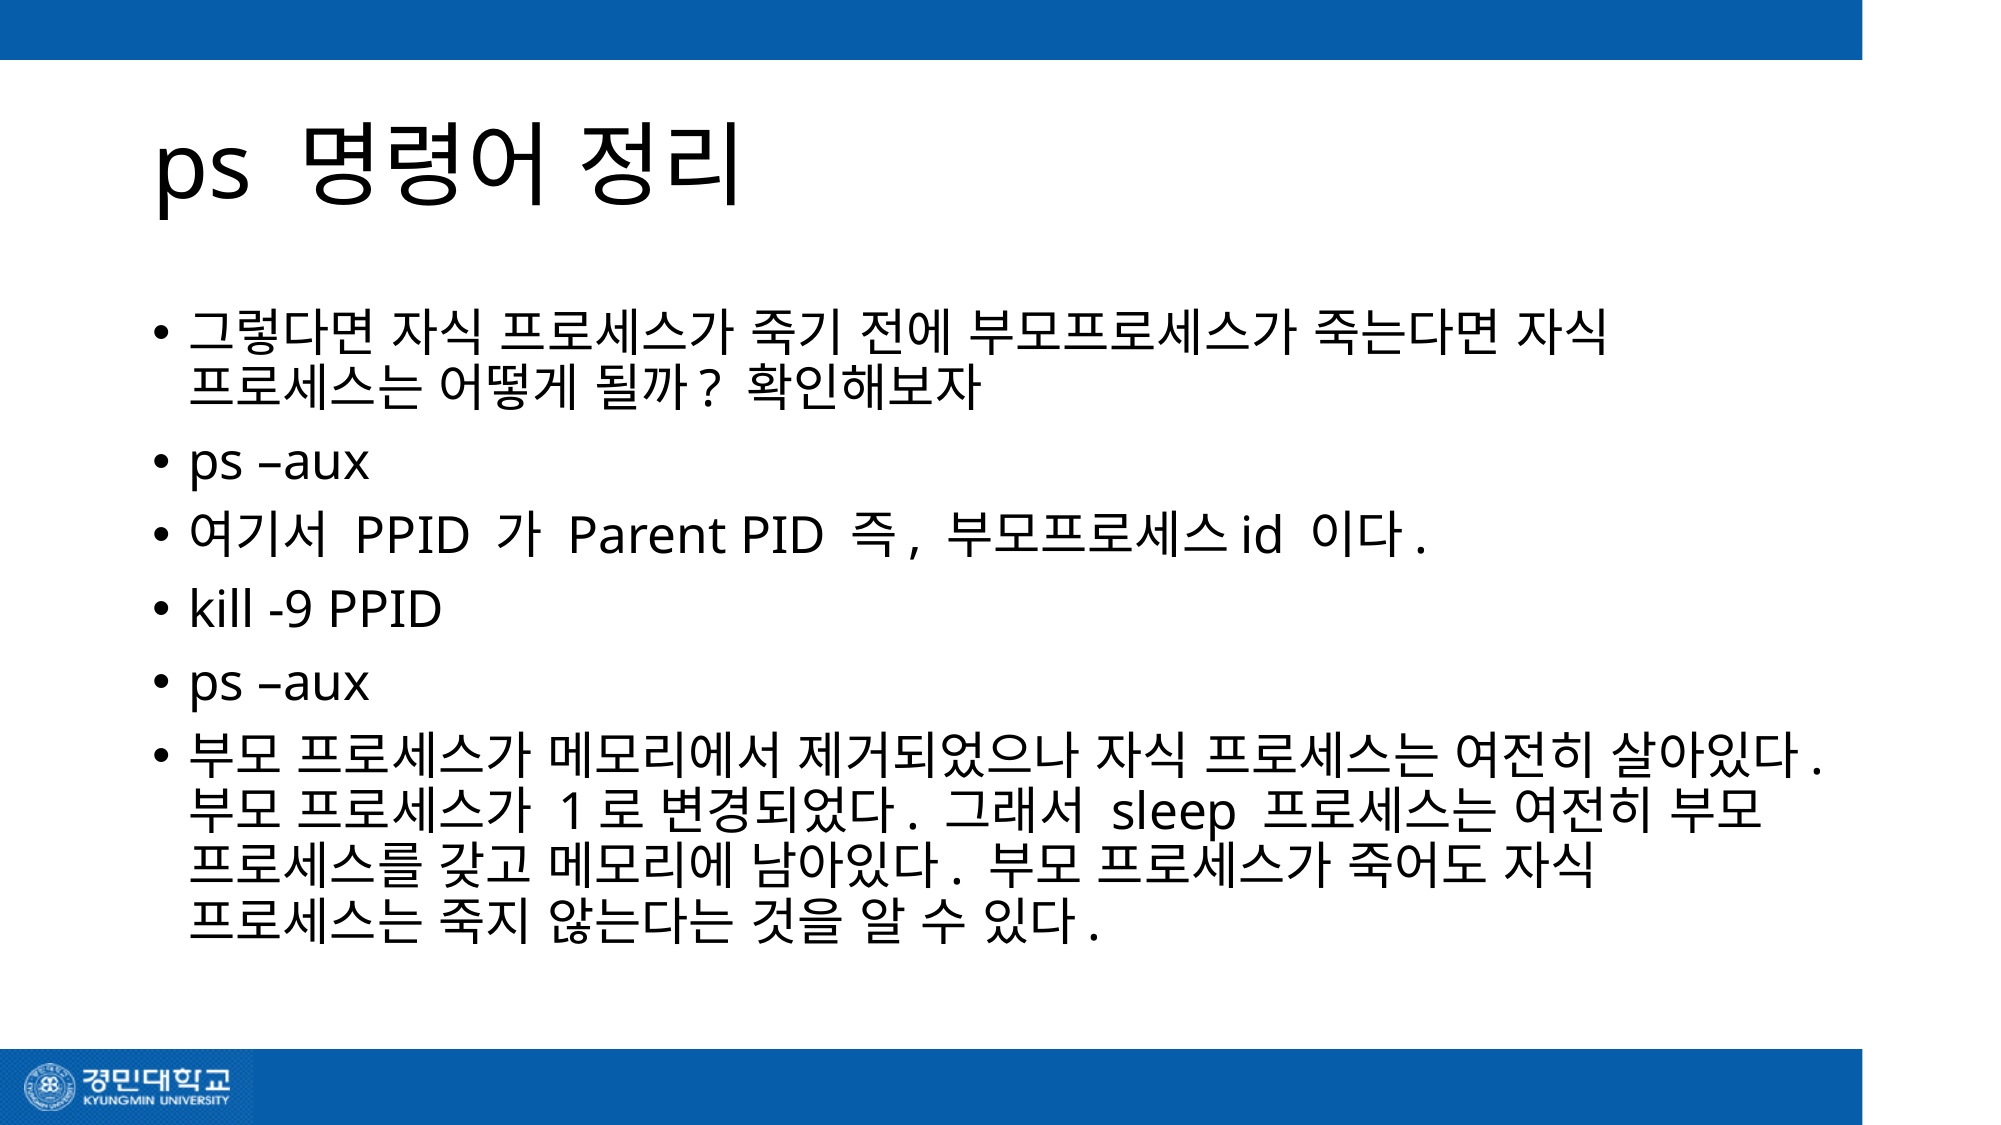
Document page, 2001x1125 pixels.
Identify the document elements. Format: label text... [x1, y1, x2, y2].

list 그렇다면 자식 프로세스가 죽기 전에 부모프로세스가 죽는다면 자식 프로세스는 어떻게 될까? 확인해보자 ps –aux 여기서 PPID 가 Parent PID 즉, 부모프로세스id 이다. kill -9 PPID ps –aux 부모 프로세스가 메모리에서 제거되었으나 자식 프로세스는 여전히 살아있다. 부모 프로세스가 1로 변경되었다. 그래서 sleep 프로세스는 여전히 부모 프로세스를 갖고 메모리에 남아있다. 부모 프로세스가 죽어도 자식 프로세스는 죽지 않는다는 것을 알 수 있다. [137, 299, 1863, 1014]
title ps 명령어 정리 [137, 59, 1863, 278]
picture [0, 1049, 253, 1125]
